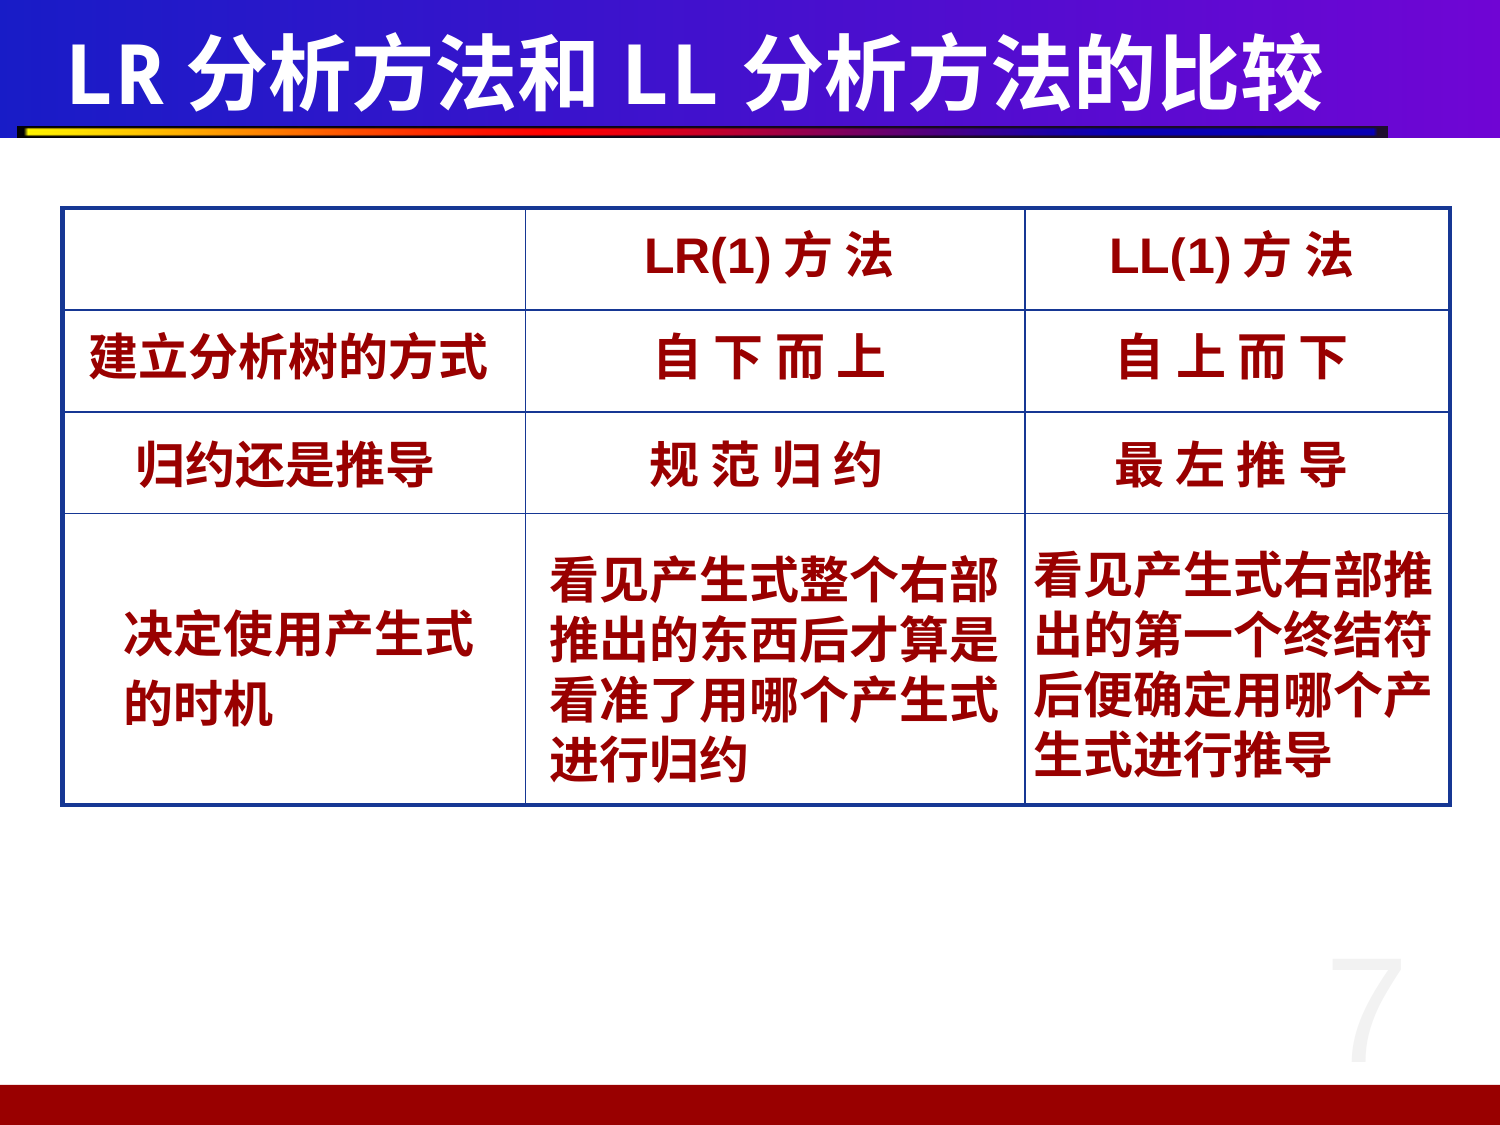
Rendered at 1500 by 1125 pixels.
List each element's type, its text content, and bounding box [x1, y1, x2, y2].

table_header [65, 210, 525, 309]
table_cell [1026, 514, 1448, 803]
table_header LR(1)方 法 [526, 210, 1024, 309]
table_cell 自 下 而 上 [526, 311, 1024, 411]
text_box 看见产生式整个右部推出的东西后才算是看准了用哪个产生式进行归约 [549, 541, 1010, 797]
text_box 看见产生式右部推出的第一个终结符后便确定用哪个产生式进行推导 [1033, 535, 1470, 792]
table_cell [65, 514, 525, 803]
slide_number 7 [1234, 904, 1500, 1118]
text_box 最 左 推 导 [1114, 425, 1360, 501]
text_box 归约还是推导 [135, 425, 436, 501]
text_box 决定使用产生式 的时机 [123, 595, 474, 741]
table_cell [526, 413, 1024, 513]
table_cell [526, 514, 1024, 803]
table_cell [65, 413, 525, 513]
table_cell [1026, 413, 1448, 513]
table_cell 建立分析树的方式 [65, 311, 525, 411]
table_header LL(1)方 法 [1026, 210, 1448, 309]
text_box 规 范 归 约 [649, 425, 928, 501]
title LR分析方法和LL分析方法的比较 [50, 24, 1438, 118]
picture [17, 126, 1388, 138]
table_cell 自 上 而 下 [1026, 311, 1448, 411]
